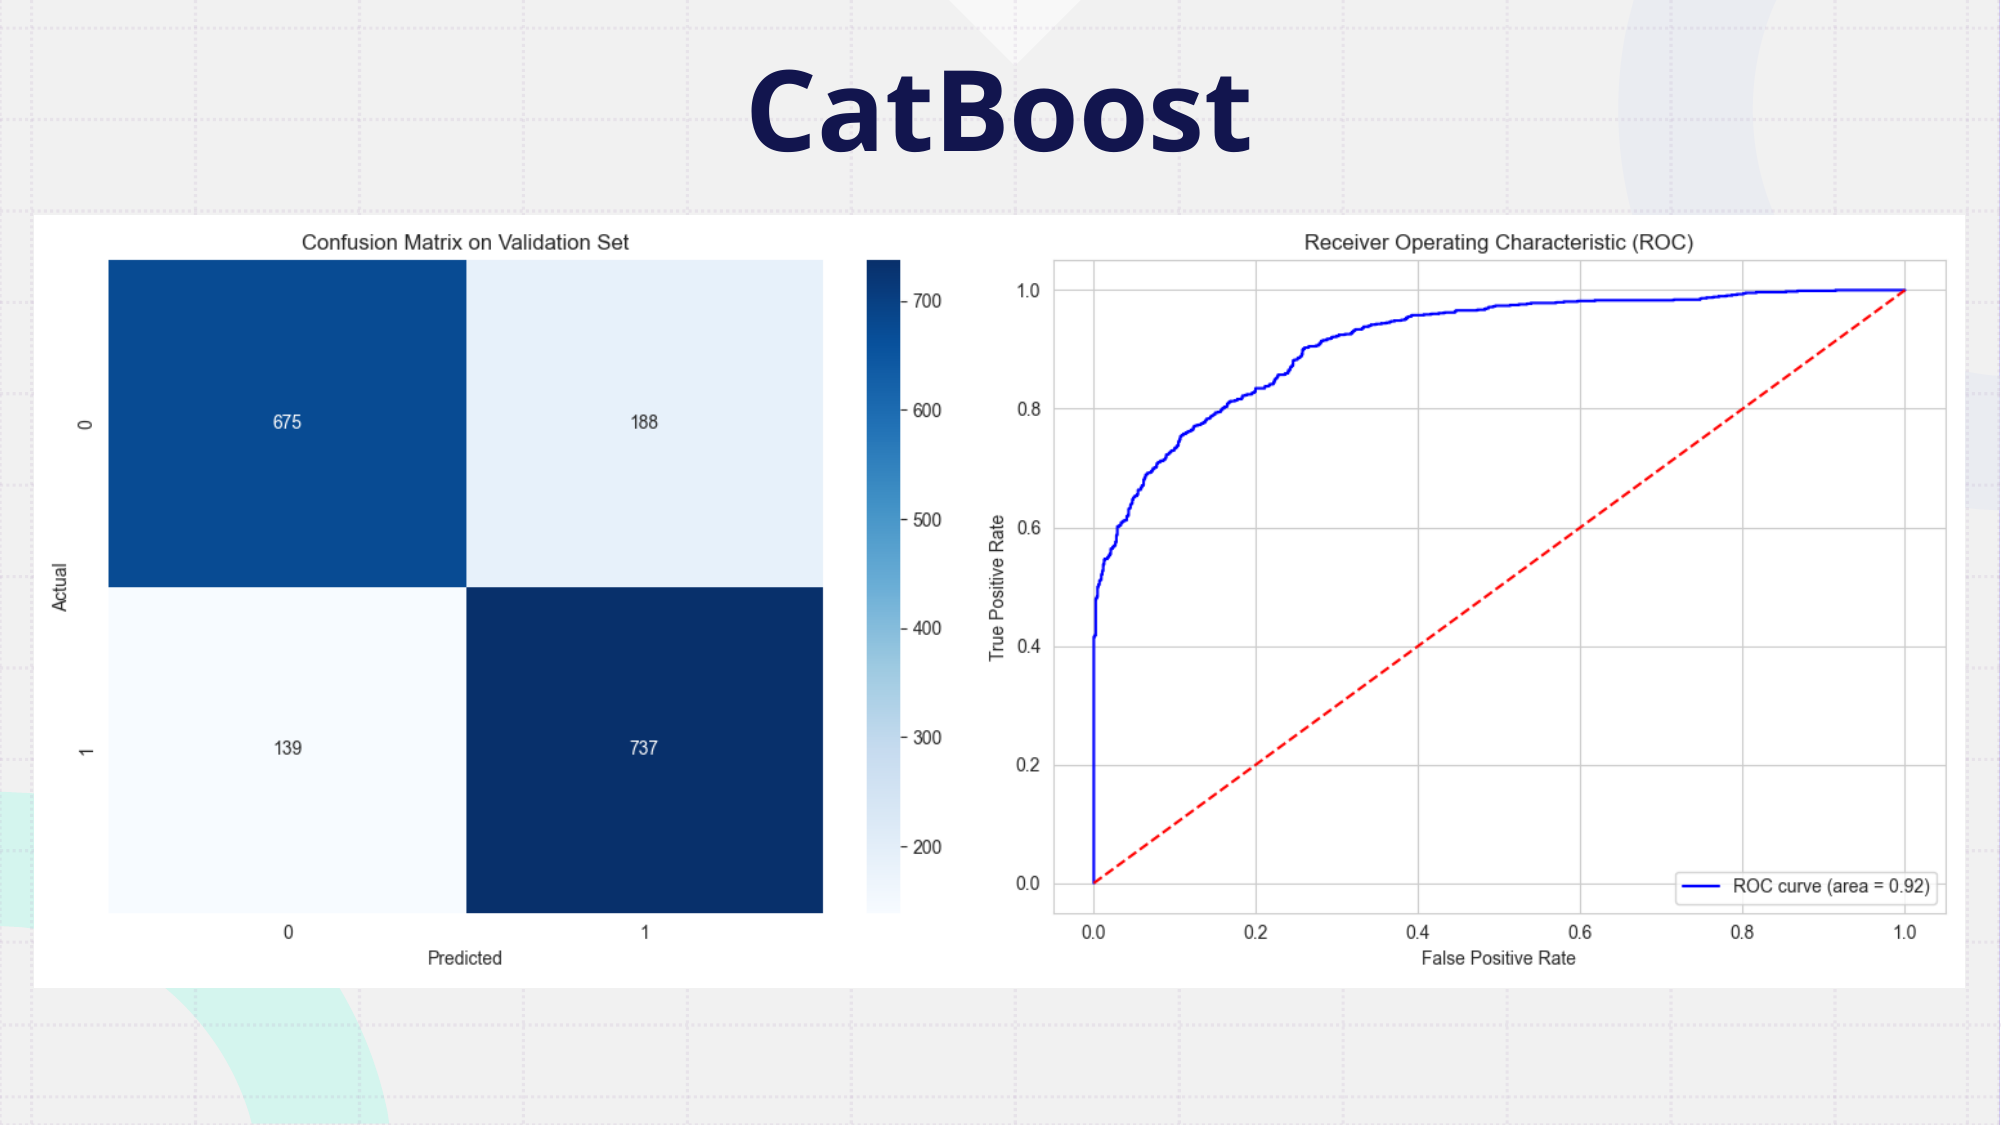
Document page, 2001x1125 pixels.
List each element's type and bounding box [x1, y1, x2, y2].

text_box [0, 0, 2000, 1125]
picture [34, 215, 1965, 988]
